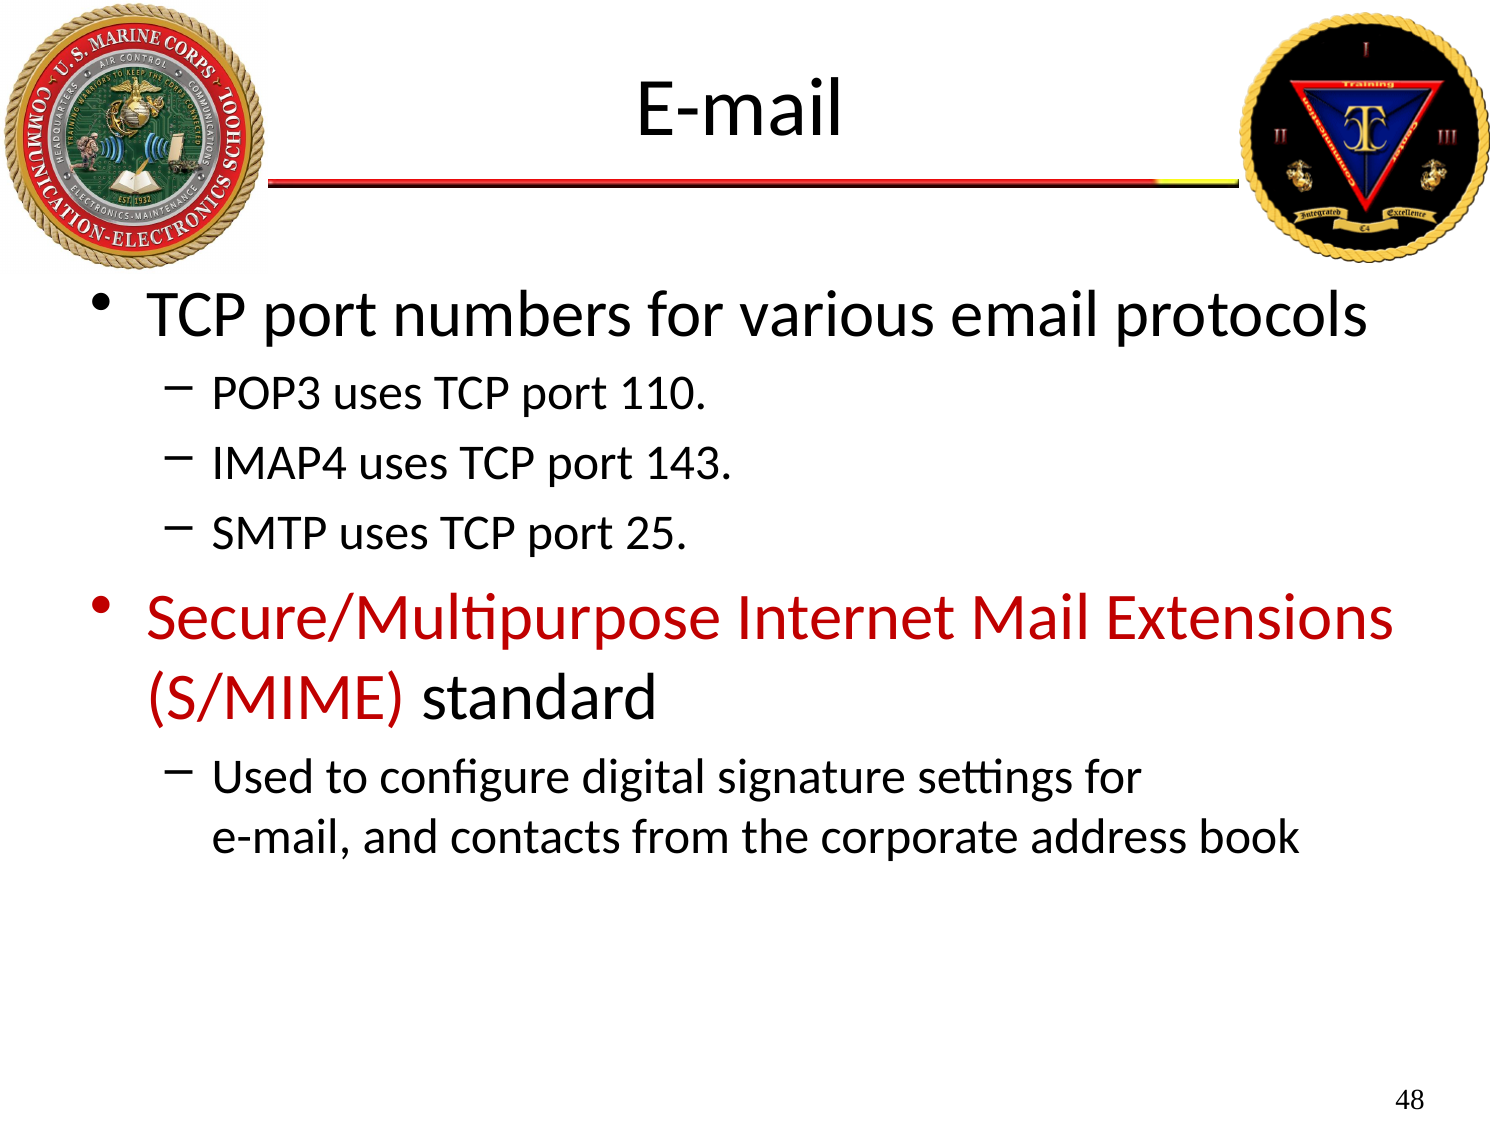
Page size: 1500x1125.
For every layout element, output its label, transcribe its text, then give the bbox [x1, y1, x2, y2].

picture [0, 0, 268, 274]
title E-mail [75, 45, 1425, 233]
list TCP port numbers for various email protocols POP3 uses TCP port 110. IMAP4 uses TCP port 143. SMTP uses TCP port 25. Secure/Multipurpose Internet Mail Extensions (S/MIME) standard Used to configure digital signature settings for e-mail, and contacts from the corporate address book [75, 262, 1425, 1005]
picture [1239, 12, 1490, 263]
